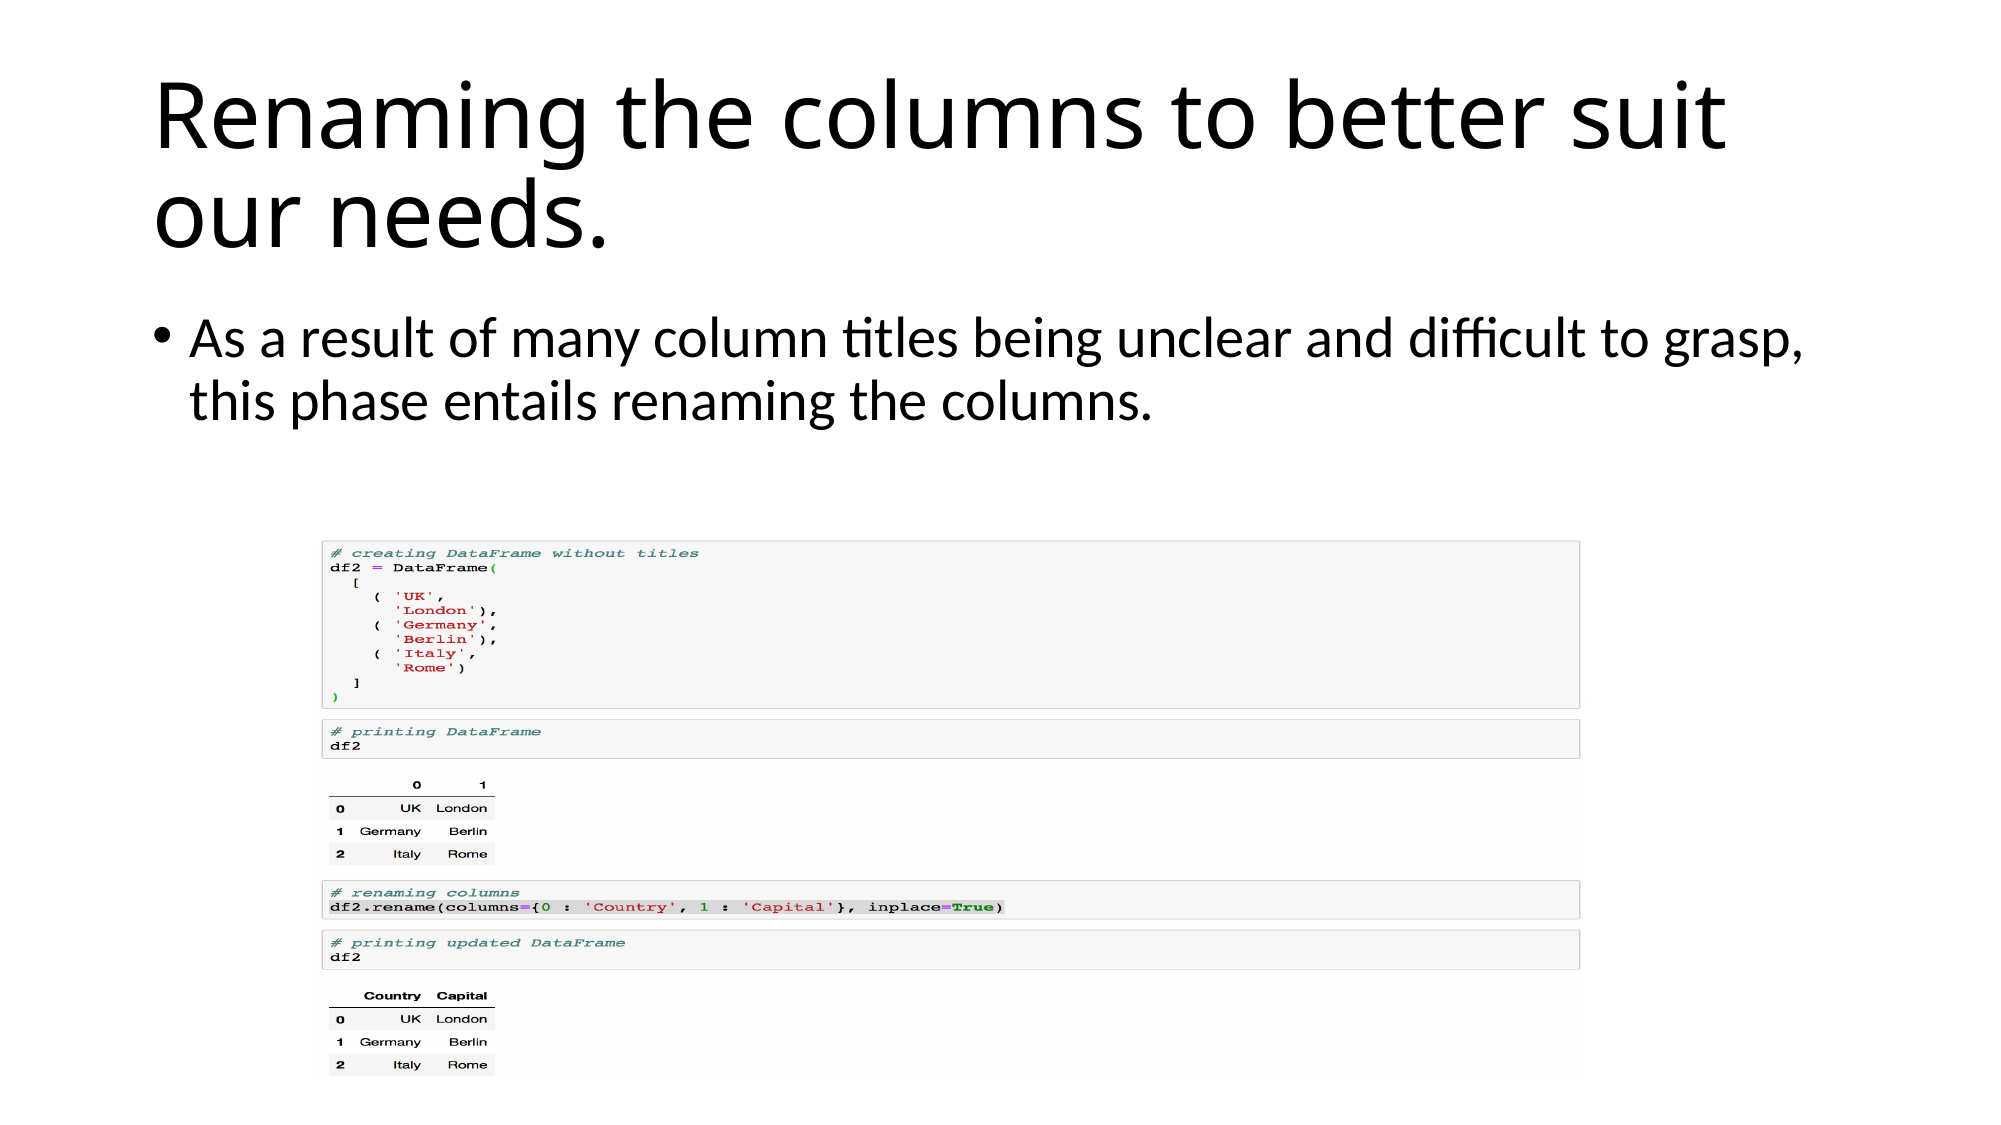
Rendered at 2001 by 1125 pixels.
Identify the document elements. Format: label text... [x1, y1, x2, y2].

picture [313, 537, 1589, 1083]
title Renaming the columns to better suit our needs. [137, 59, 1863, 278]
list As a result of many column titles being unclear and difficult to grasp, this phase entails renaming the columns. [137, 299, 1863, 1014]
